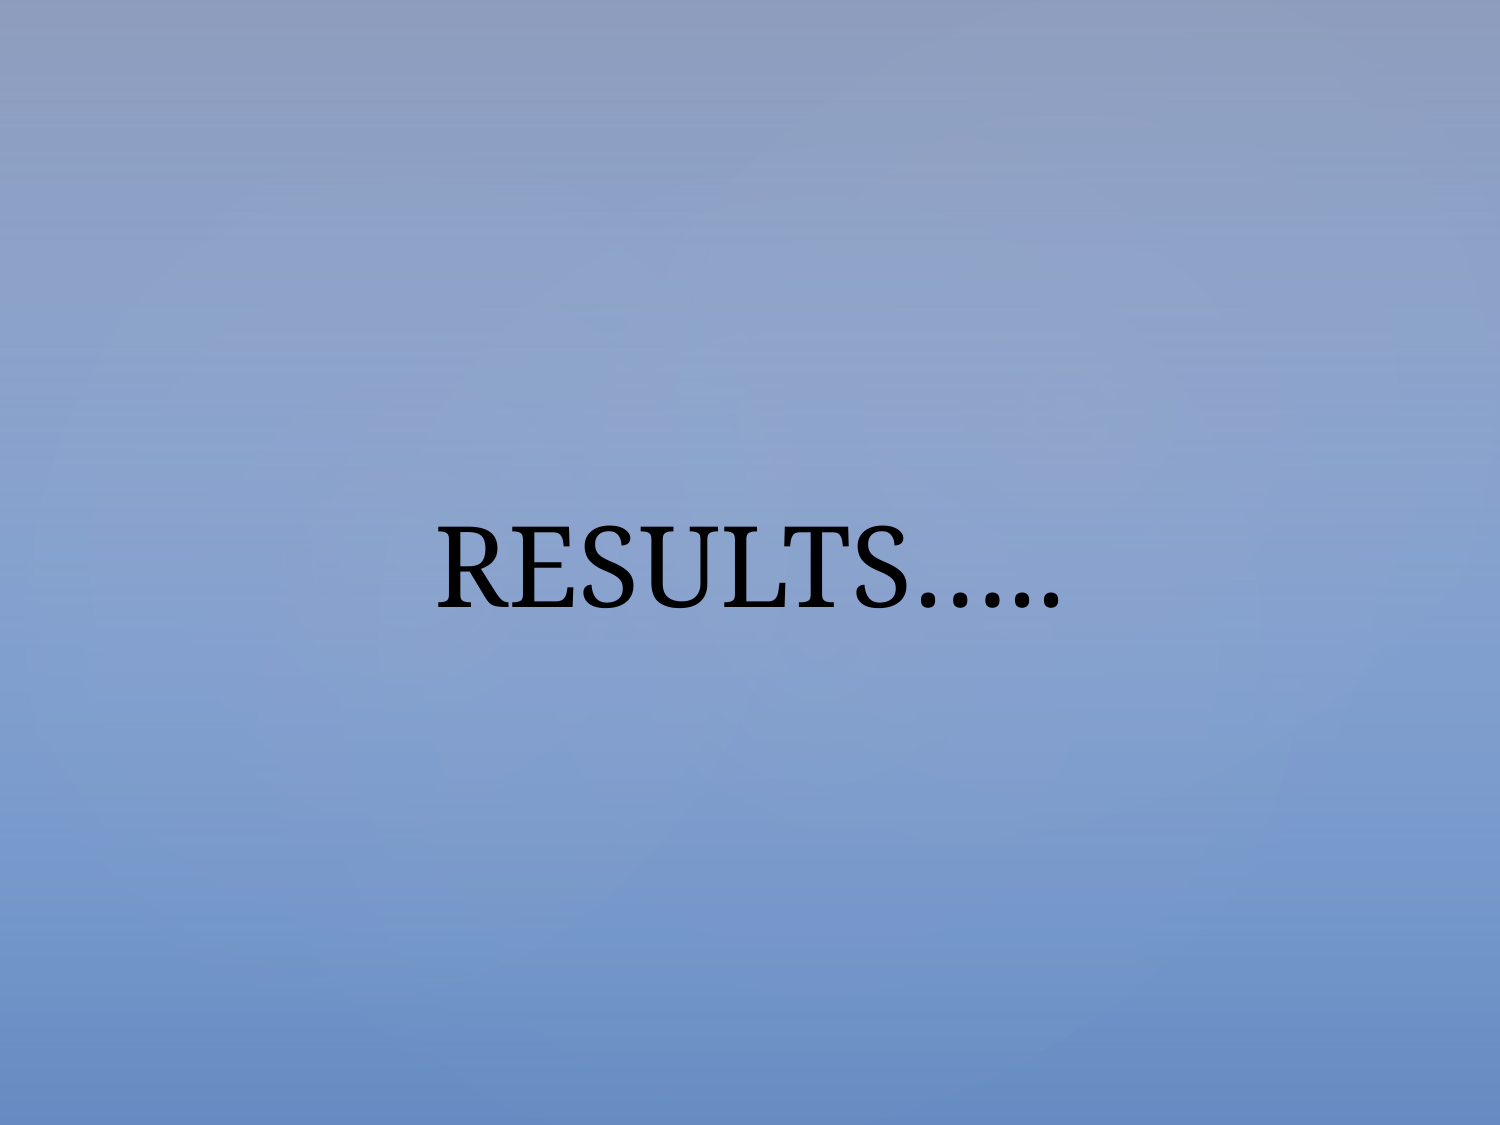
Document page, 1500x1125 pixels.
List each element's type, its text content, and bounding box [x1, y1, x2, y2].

text_box RESULTS….. [162, 487, 1338, 638]
